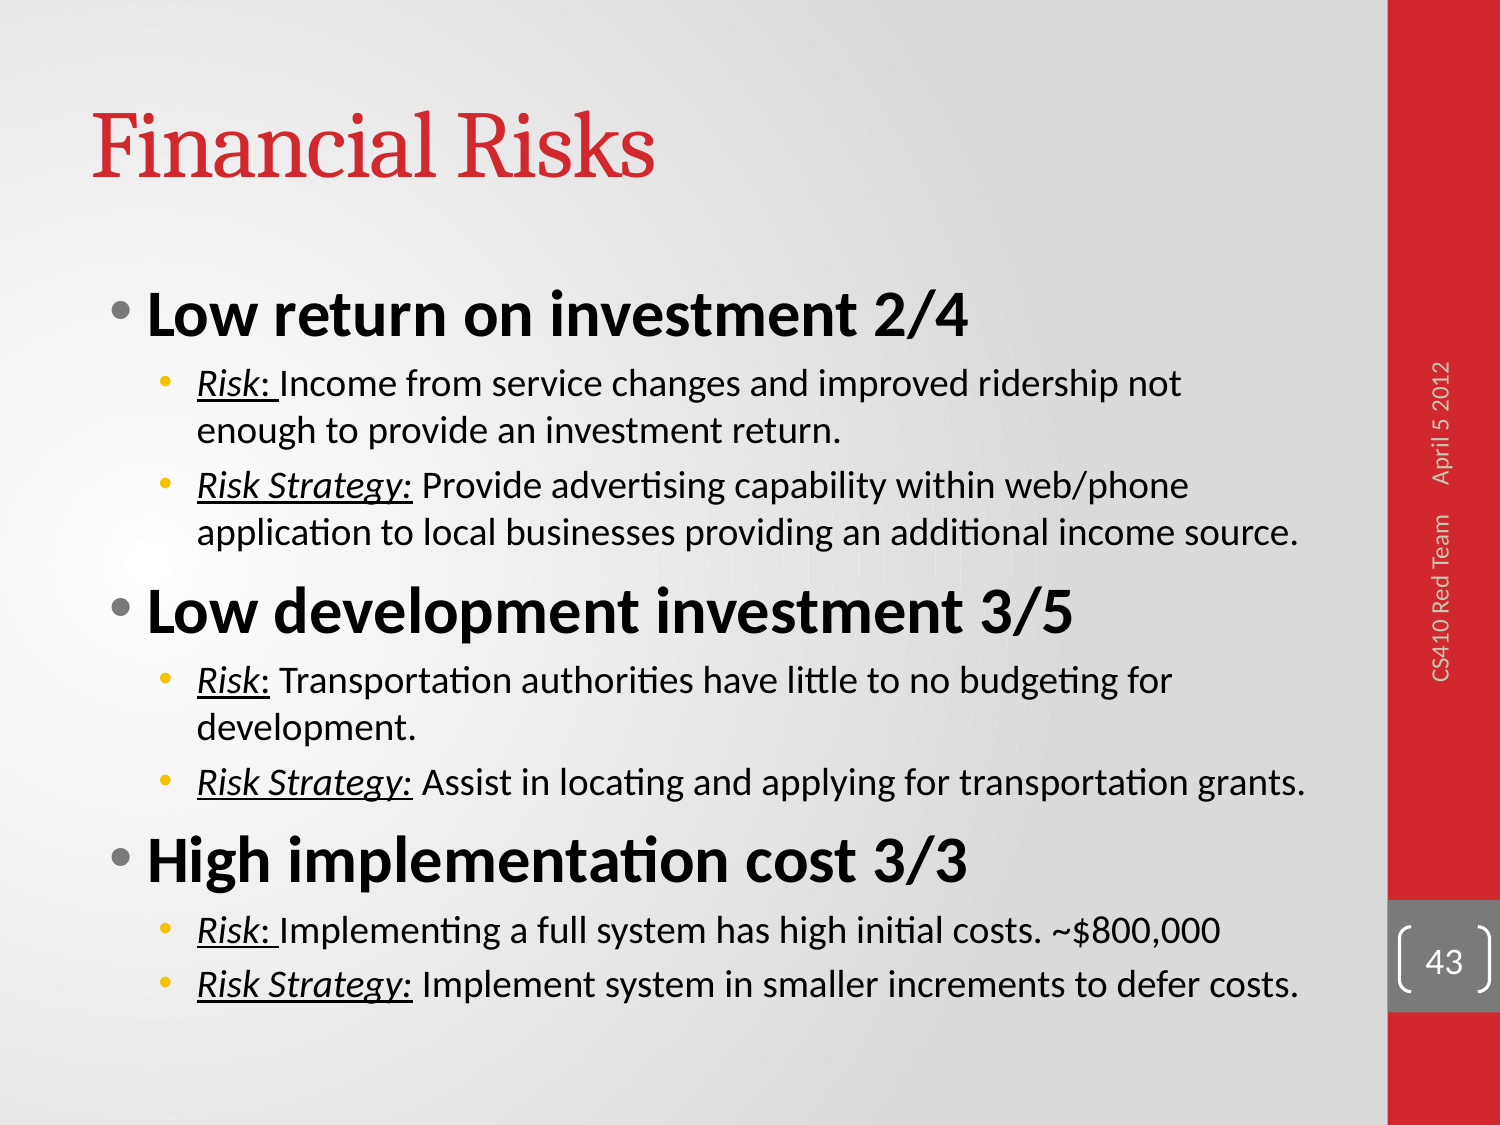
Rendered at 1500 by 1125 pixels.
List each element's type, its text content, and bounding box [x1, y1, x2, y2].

list Low return on investment 2/4 Risk: Income from service changes and improved ridership not enough to provide an investment return. Risk Strategy: Provide advertising capability within web/phone application to local businesses providing an additional income source. Low development investment 3/5 Risk: Transportation authorities have little to no budgeting for development. Risk Strategy: Assist in locating and applying for transportation grants. High implementation cost 3/3 Risk: Implementing a full system has high initial costs. ~$800,000 Risk Strategy: Implement system in smaller increments to defer costs. [75, 262, 1325, 1050]
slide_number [1408, 100, 1469, 500]
slide_number 43 [1397, 925, 1492, 994]
title Financial Risks [75, 45, 1325, 233]
footer CS410 Red Team [1408, 500, 1469, 889]
